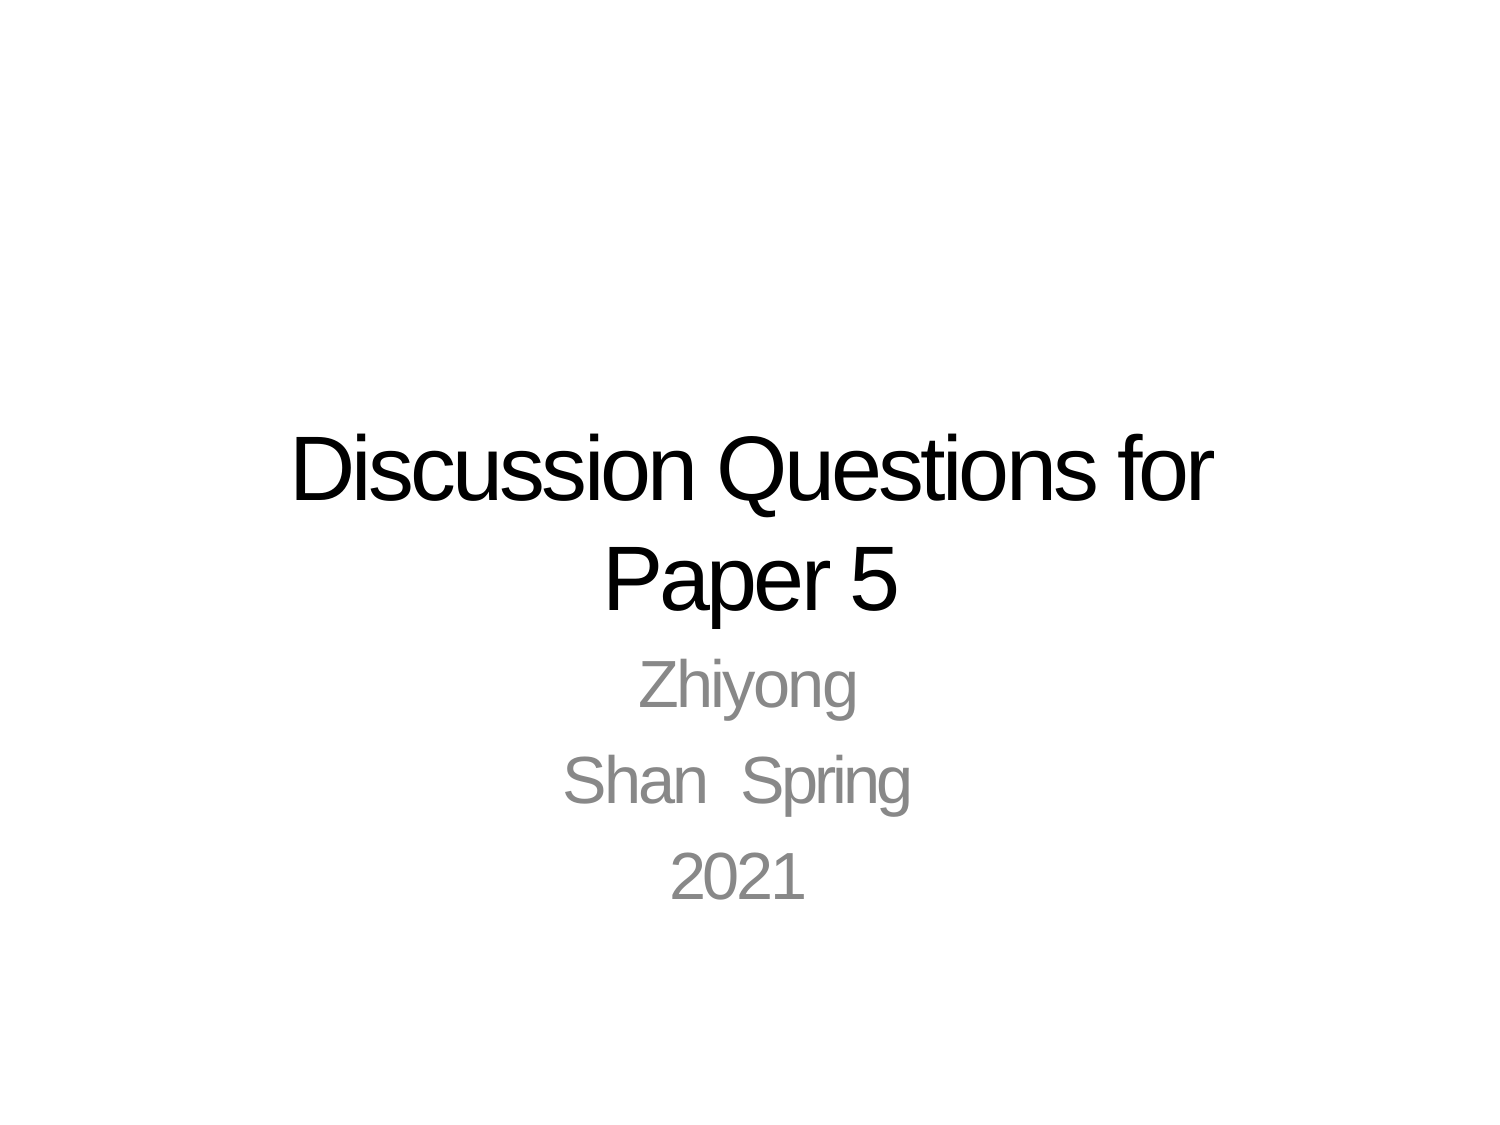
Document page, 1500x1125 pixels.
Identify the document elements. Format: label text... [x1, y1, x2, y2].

text_box Zhiyong Shan Spring 2021 [537, 622, 938, 913]
text_box Discussion Questions for Paper 5 [190, 407, 1310, 630]
